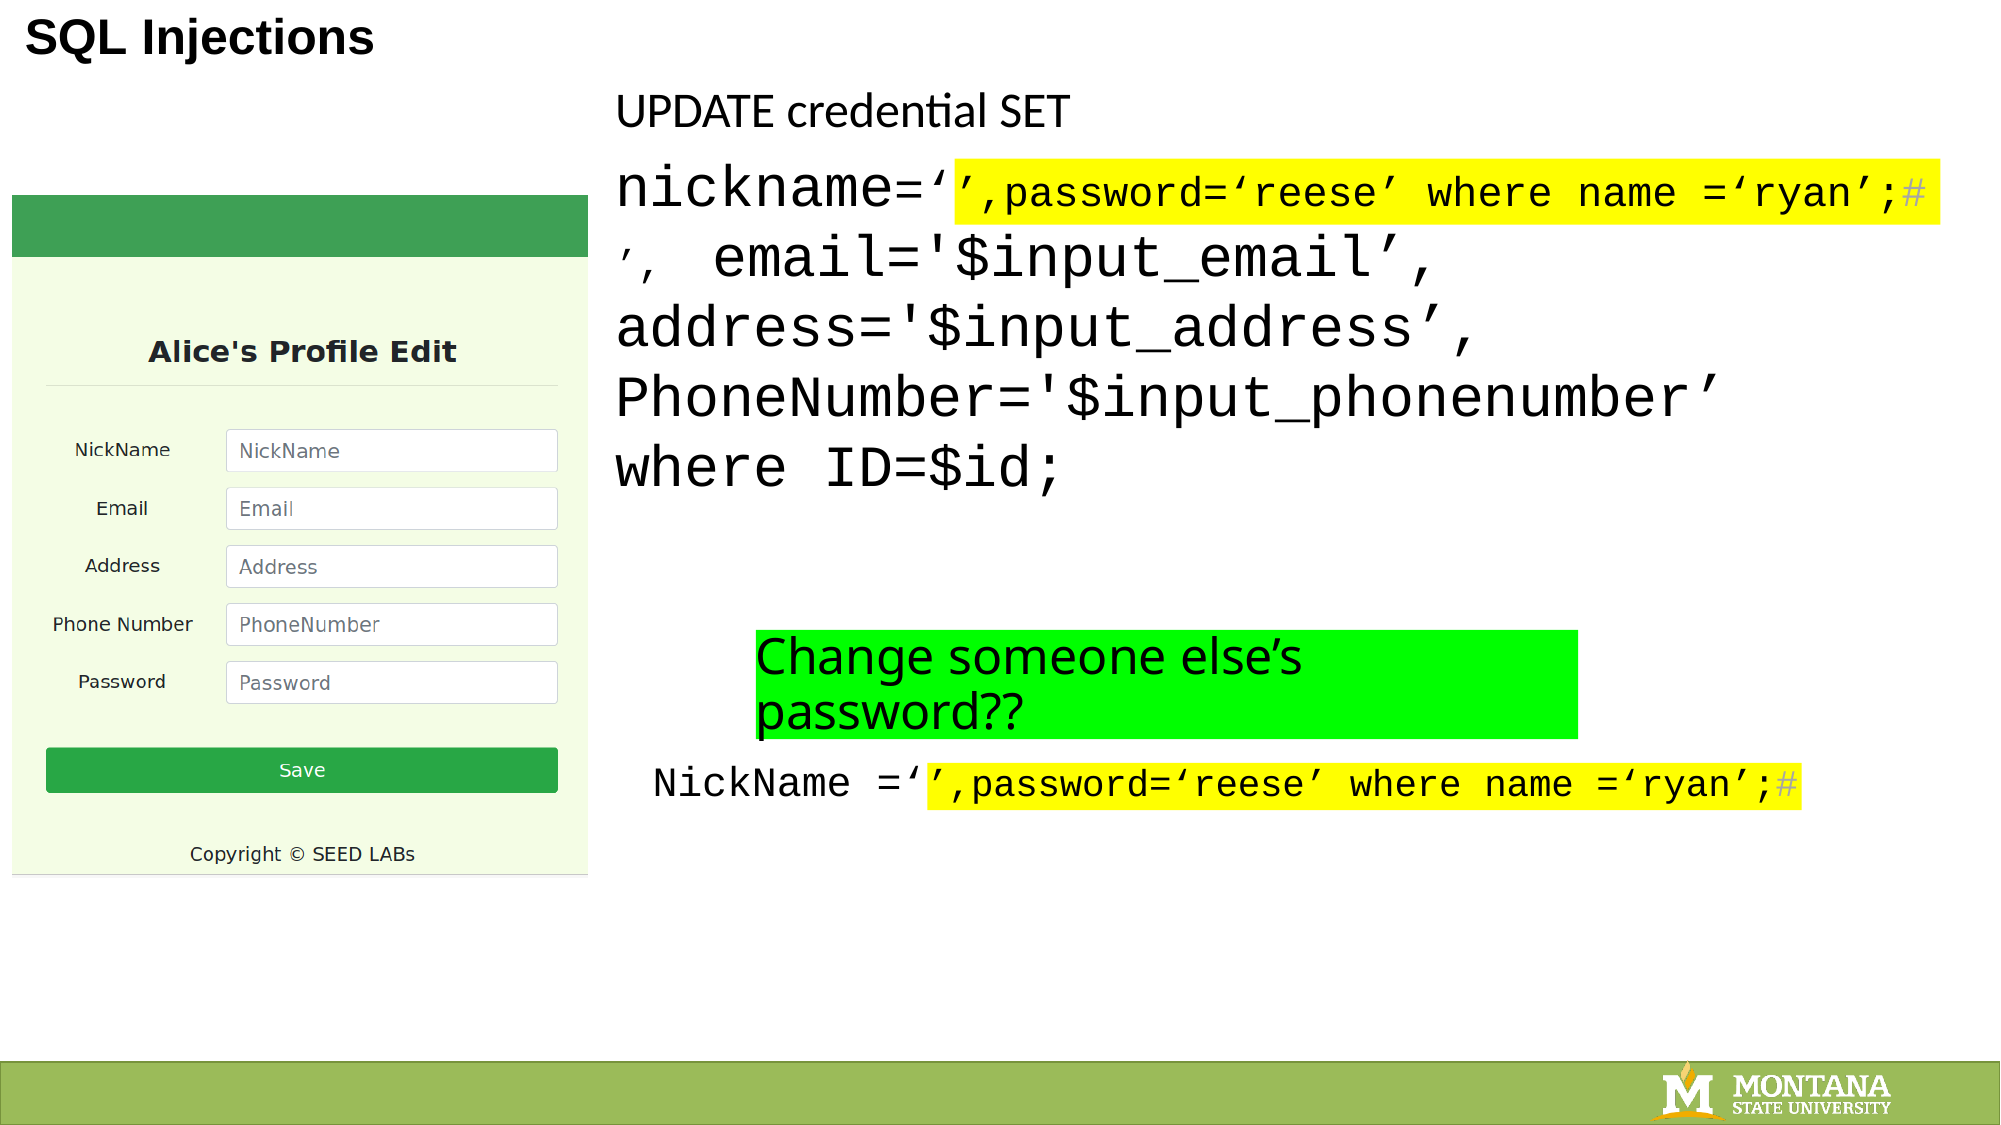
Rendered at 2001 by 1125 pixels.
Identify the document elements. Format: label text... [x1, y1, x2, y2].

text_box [0, 1060, 1647, 1125]
text_box SQL Injections [22, 2, 377, 65]
picture [12, 195, 588, 878]
text_box [927, 806, 1802, 811]
title UPDATE credential SET [612, 75, 1351, 146]
picture [1649, 1060, 1892, 1122]
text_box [1892, 1060, 2000, 1125]
text_box Change someone else’s password?? [755, 629, 1579, 740]
text_box NickName =‘’,password=‘reese’ where name =‘ryan’;# [650, 753, 1805, 806]
text_box nickname=‘’,password=‘reese’ where name =‘ryan’;# ’, email='$input_email’, address='$input_address’, PhoneNumber='$input_phonenumber’ where ID=$id; [612, 146, 1991, 498]
